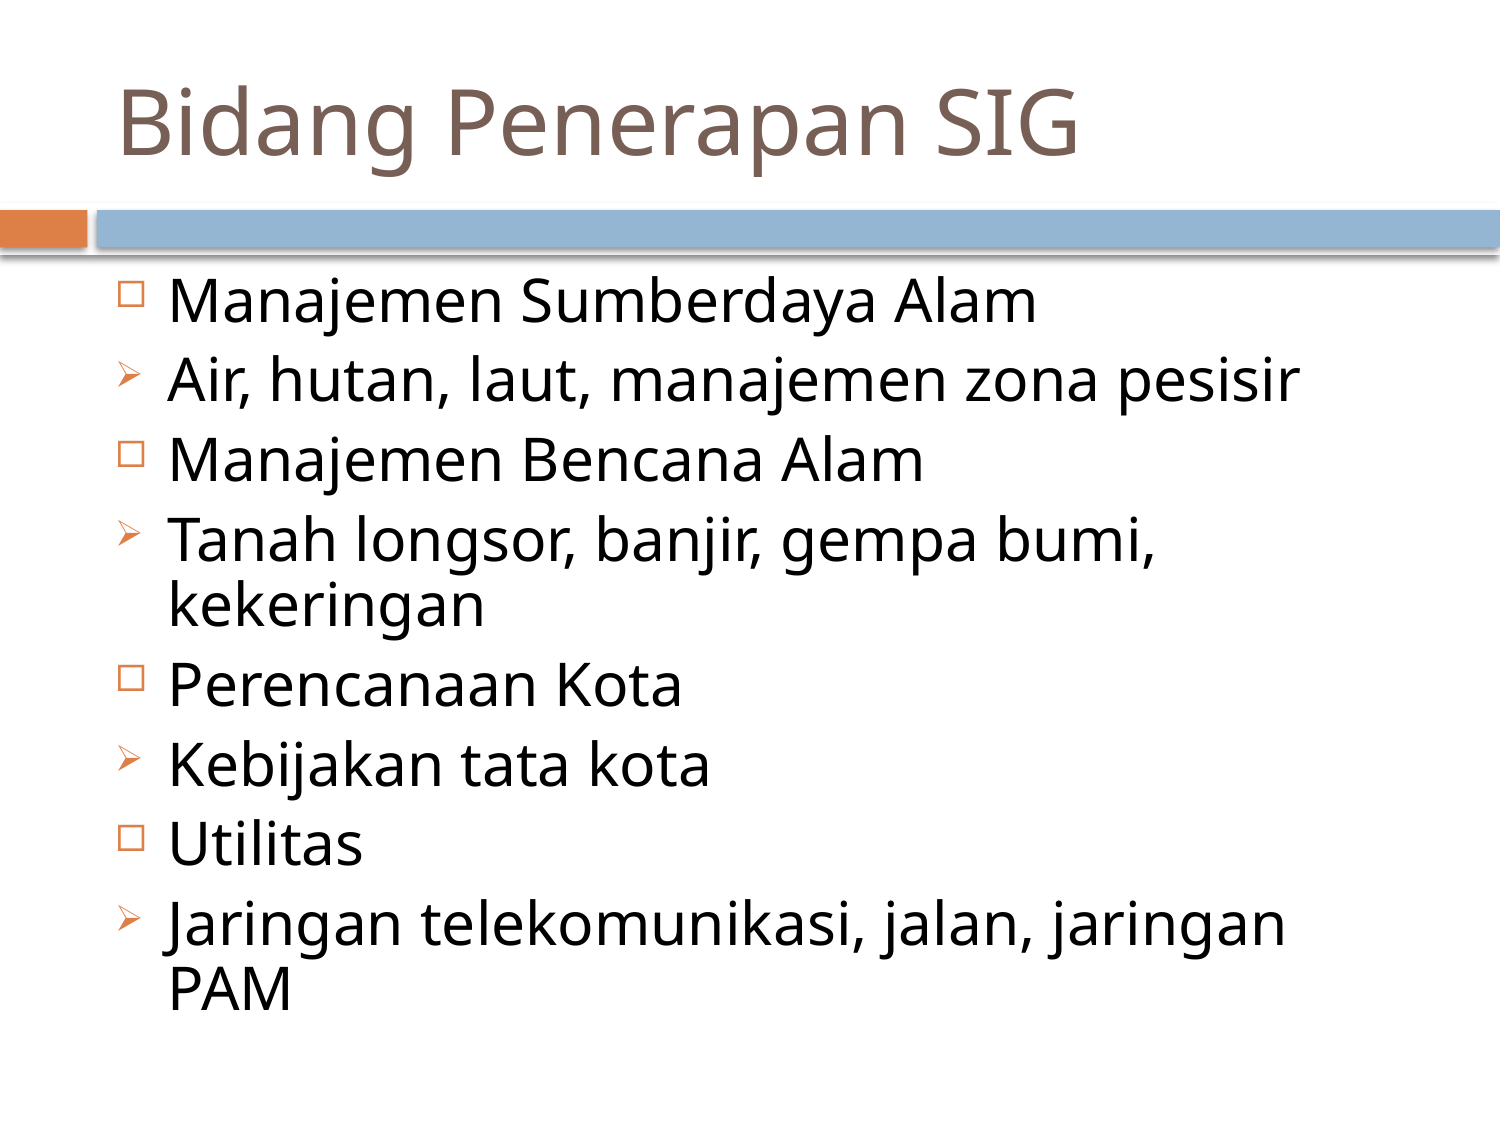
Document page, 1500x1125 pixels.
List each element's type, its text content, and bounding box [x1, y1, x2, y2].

title Bidang Penerapan SIG [100, 37, 1438, 200]
list Manajemen Sumberdaya Alam Air, hutan, laut, manajemen zona pesisir Manajemen Bencana Alam Tanah longsor, banjir, gempa bumi, kekeringan Perencanaan Kota Kebijakan tata kota Utilitas Jaringan telekomunikasi, jalan, jaringan PAM [100, 262, 1438, 1000]
